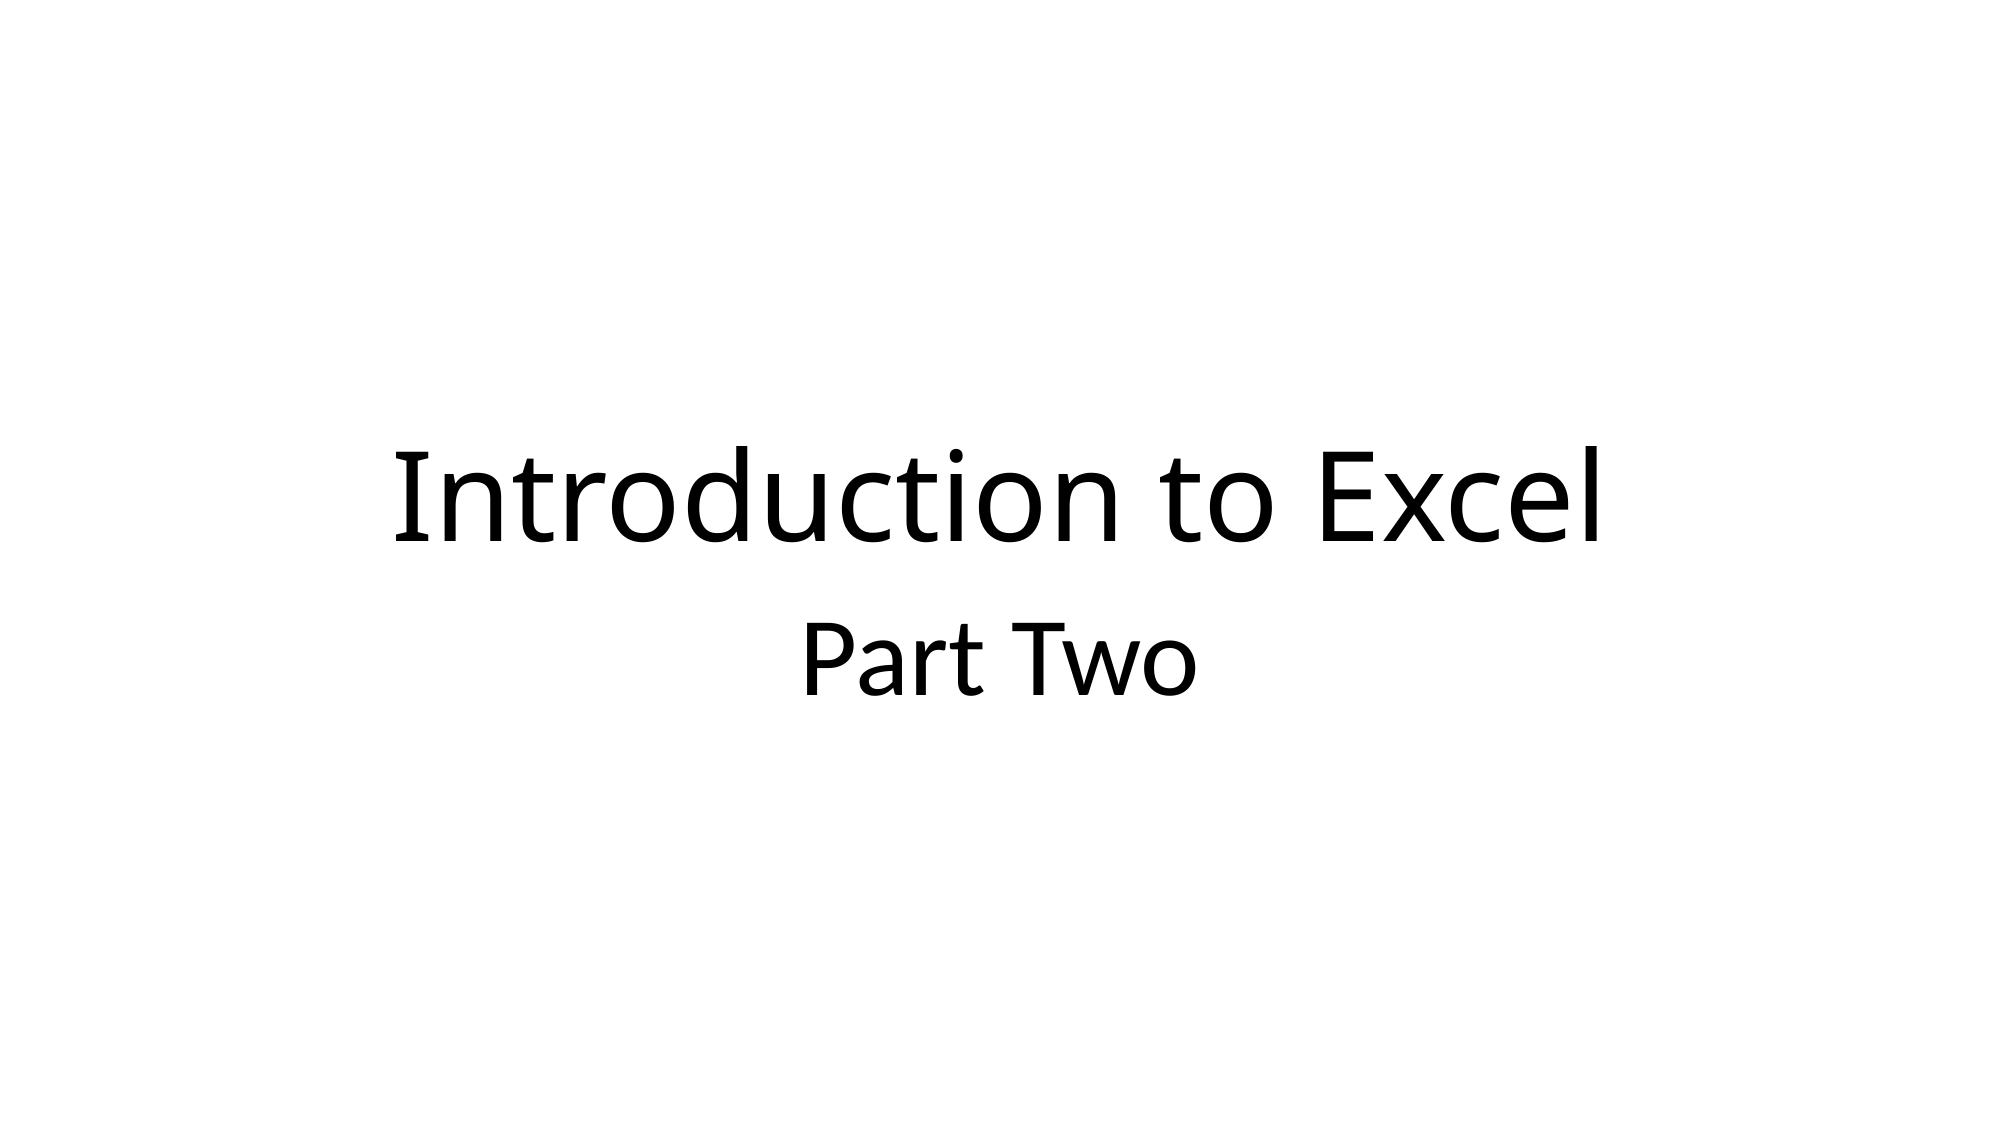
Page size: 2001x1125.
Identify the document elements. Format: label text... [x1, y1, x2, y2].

subtitle Part Two [249, 590, 1750, 863]
title Introduction to Excel [249, 184, 1750, 576]
